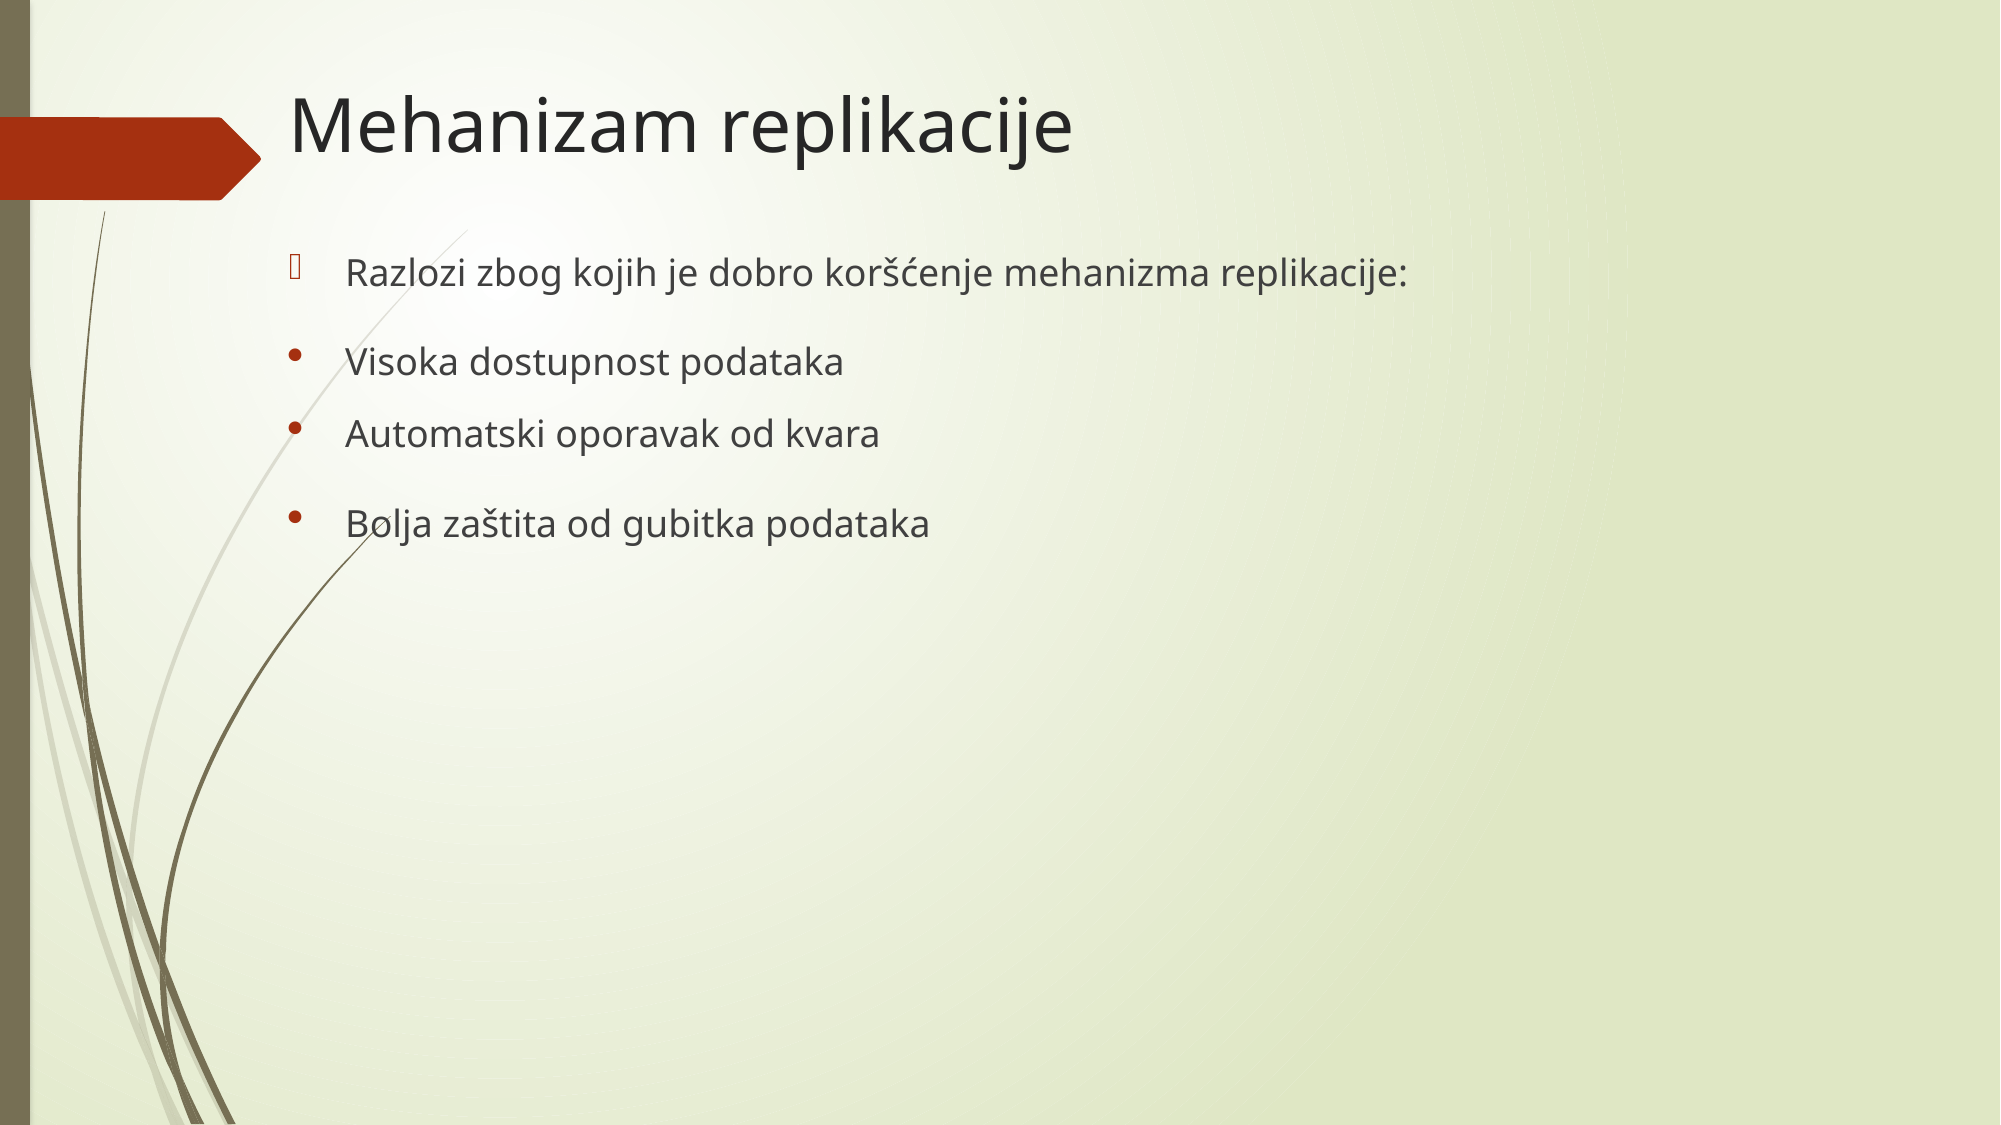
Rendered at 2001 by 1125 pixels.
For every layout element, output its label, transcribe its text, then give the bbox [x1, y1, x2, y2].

list Razlozi zbog kojih je dobro koršćenje mehanizma replikacije: Visoka dostupnost podataka Automatski oporavak od kvara Bolja zaštita od gubitka podataka [273, 234, 1888, 1016]
title Mehanizam replikacije [273, 70, 1888, 189]
